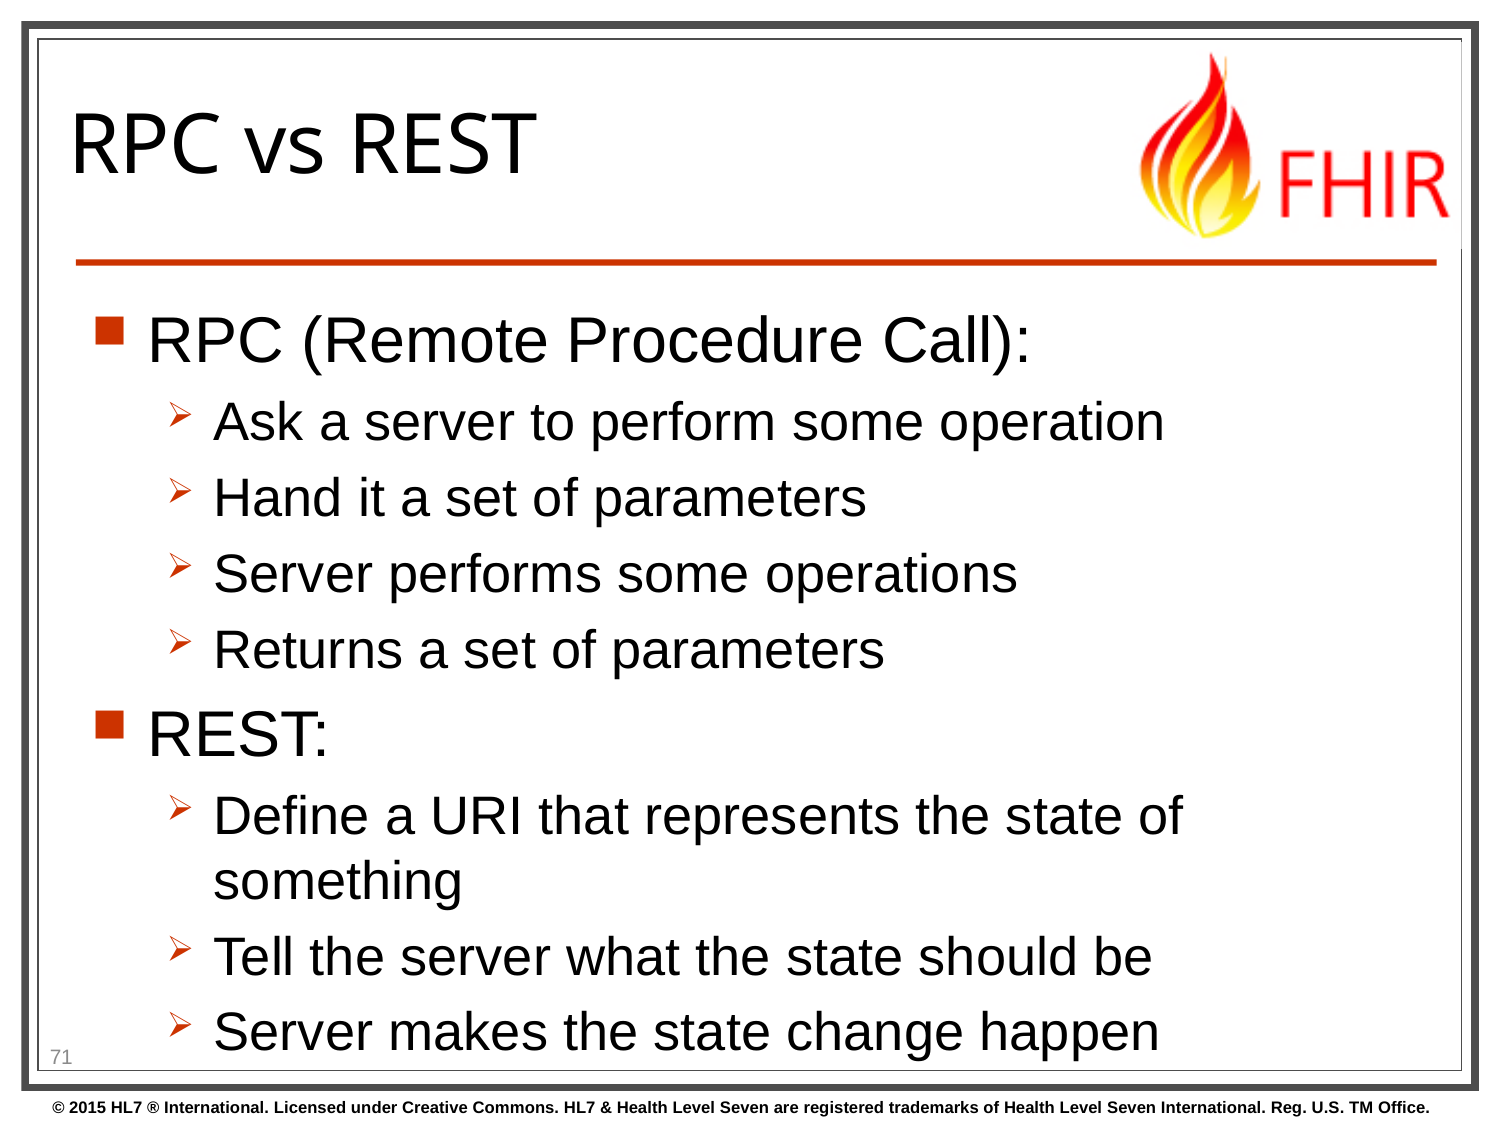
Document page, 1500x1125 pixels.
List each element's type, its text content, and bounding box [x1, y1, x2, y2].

slide_number 71 [23, 1018, 99, 1094]
list RPC (Remote Procedure Call): Ask a server to perform some operation Hand it a set of parameters Server performs some operations Returns a set of parameters REST: Define a URI that represents the state of something Tell the server what the state should be Server makes the state change happen [76, 290, 1352, 1032]
picture [1128, 42, 1462, 249]
title RPC vs REST [53, 54, 1128, 244]
